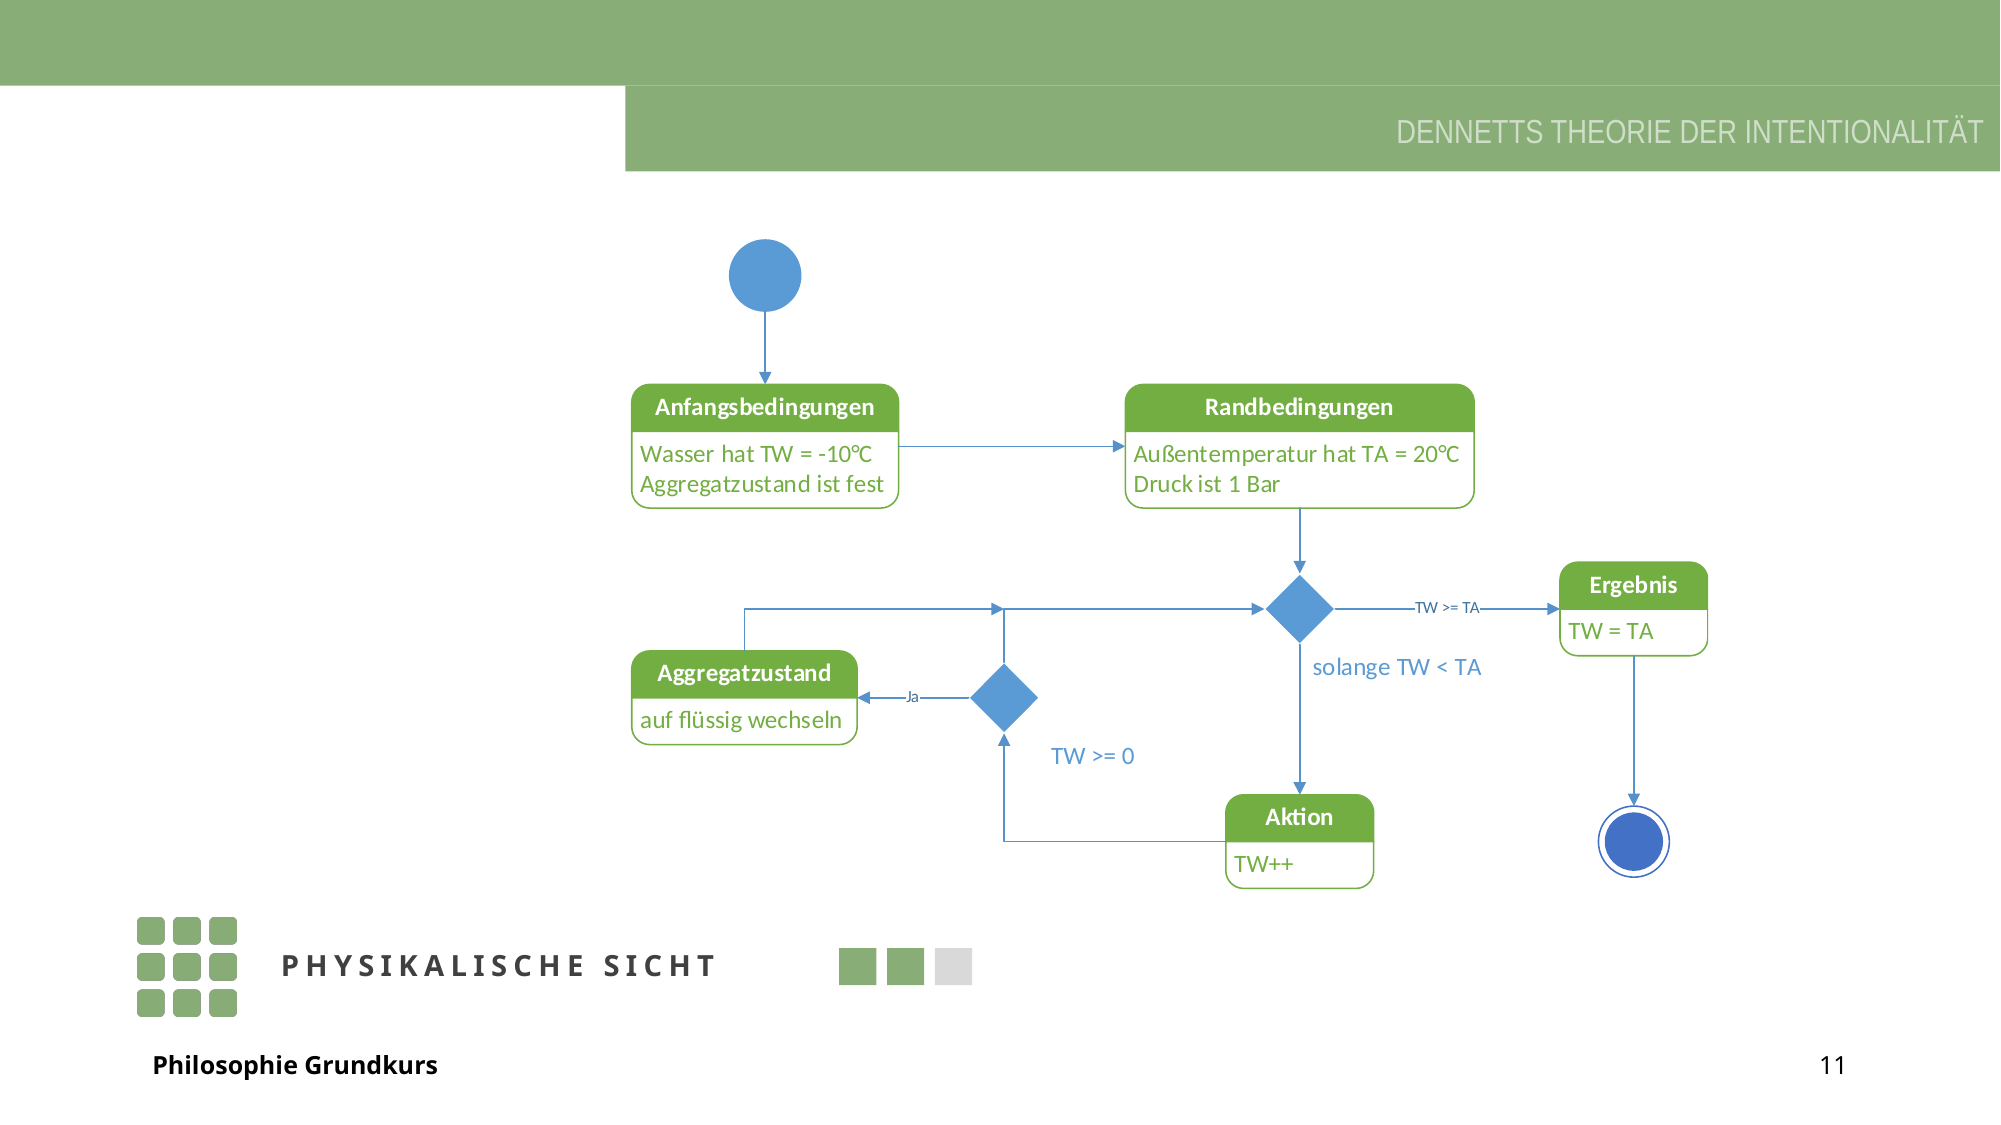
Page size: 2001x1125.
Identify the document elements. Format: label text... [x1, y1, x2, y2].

text_box [0, 0, 2000, 87]
footer Philosophie Grundkurs [137, 1042, 813, 1103]
text_box [838, 947, 877, 986]
text_box [886, 947, 925, 986]
slide_number 11 [1412, 1042, 1863, 1103]
title PHYSIKALISCHE SICHT [265, 926, 1413, 1007]
picture [625, 236, 1709, 892]
text_box [934, 947, 973, 986]
picture [137, 917, 237, 1017]
text_box DENNETTS THEORIE DER INTENTIONALITÄT [1018, 103, 2000, 158]
text_box [624, 85, 2000, 172]
